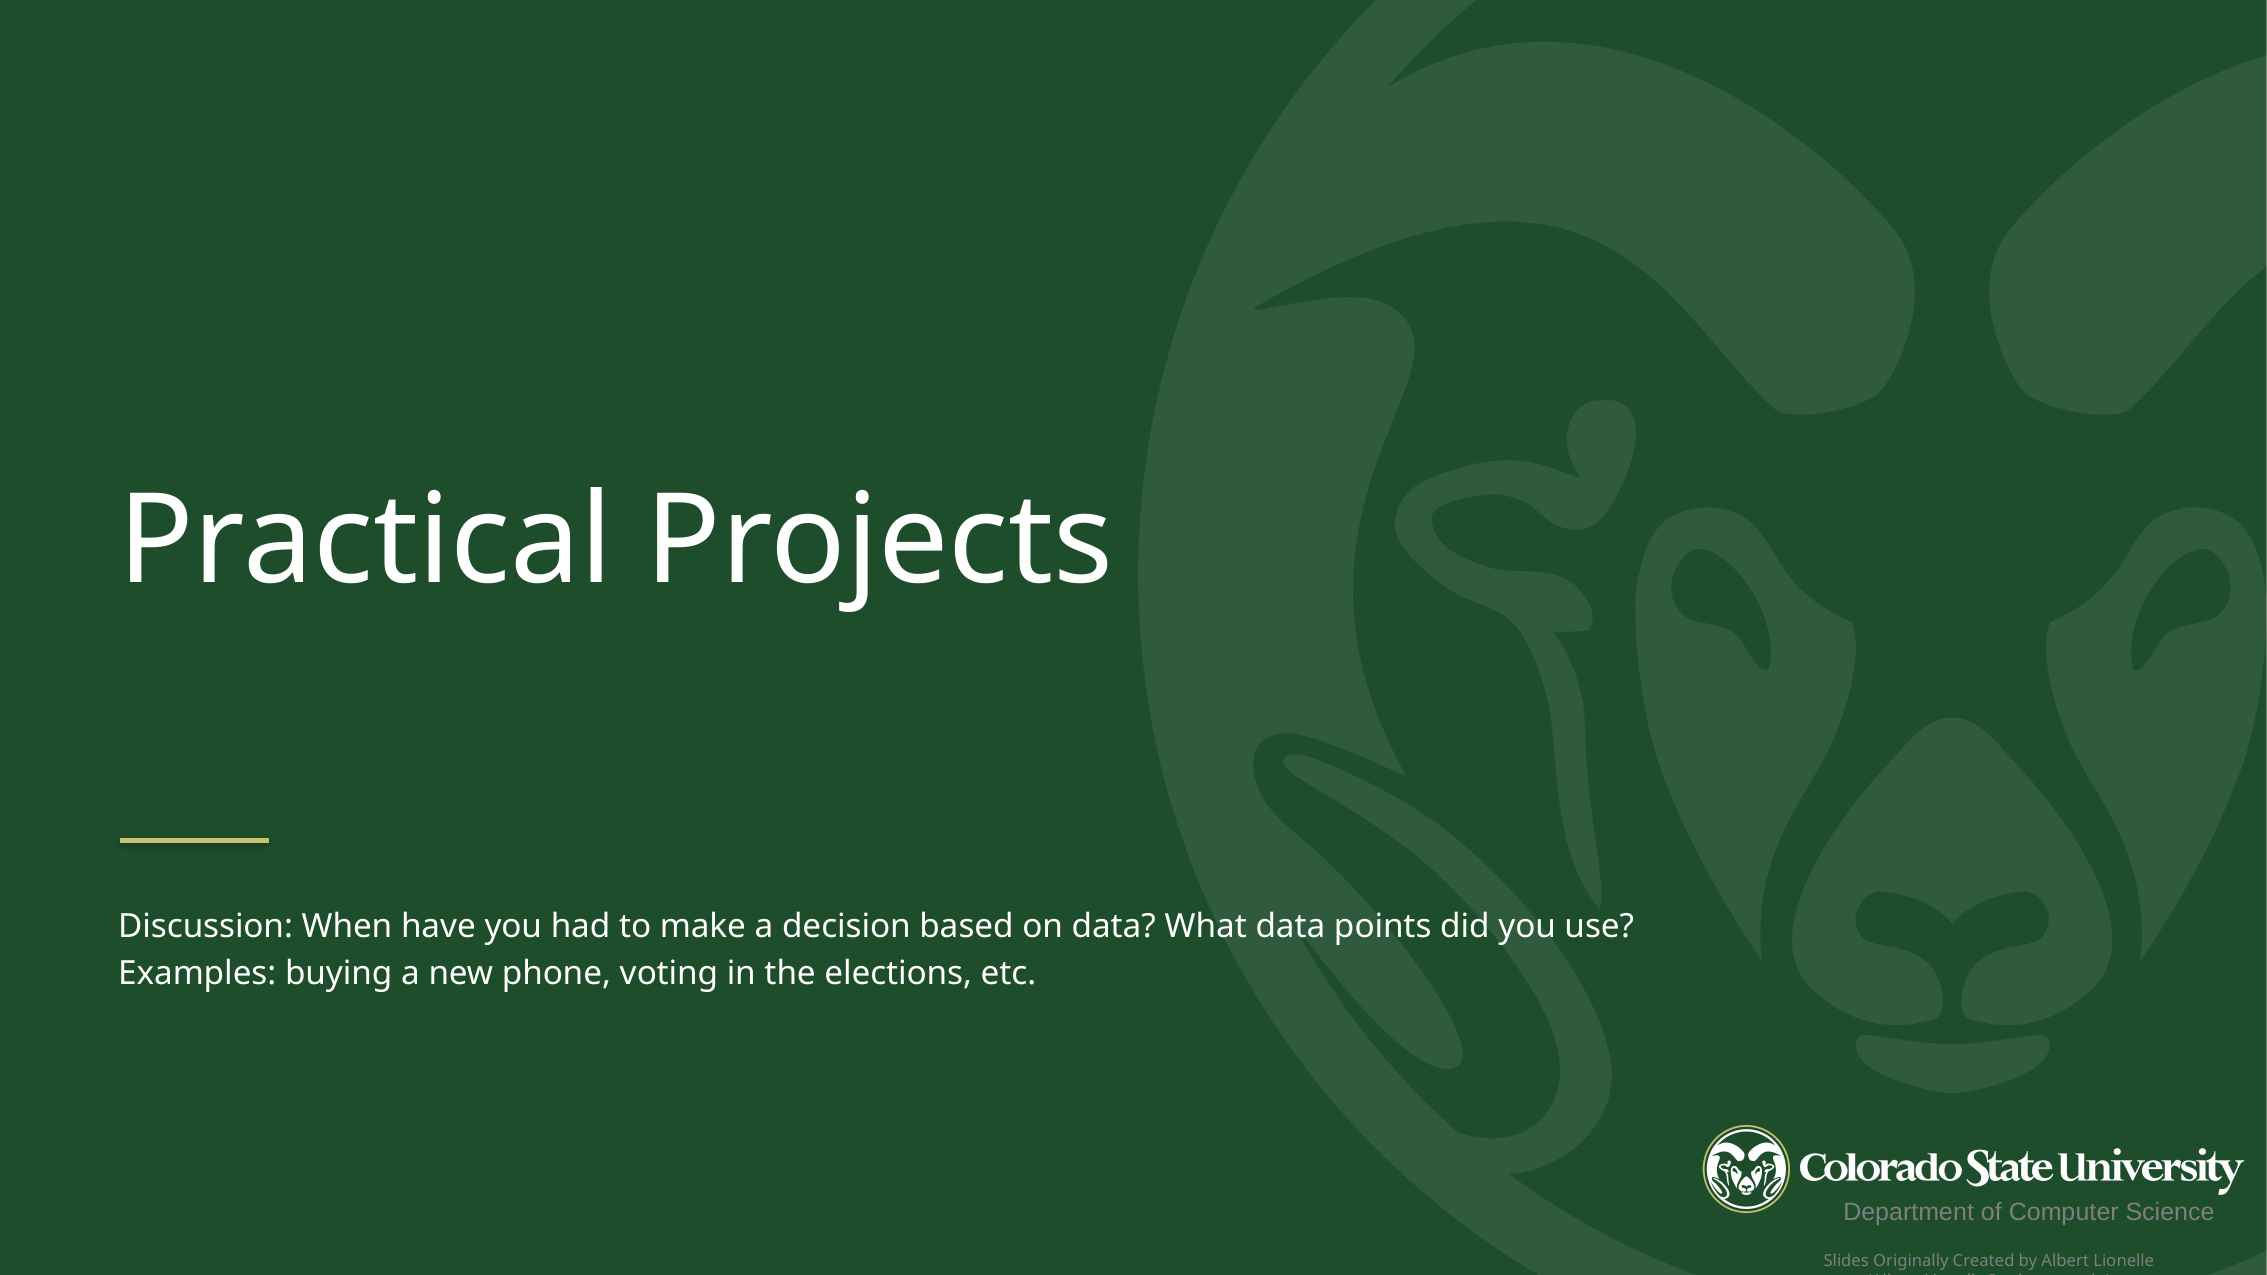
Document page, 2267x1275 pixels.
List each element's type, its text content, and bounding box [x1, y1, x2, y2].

picture [1682, 1102, 2267, 1234]
list Practical Projects [103, 442, 2164, 624]
list Discussion: When have you had to make a decision based on data? What data points did you use? Examples: buying a new phone, voting in the elections, etc. [103, 880, 2164, 1003]
